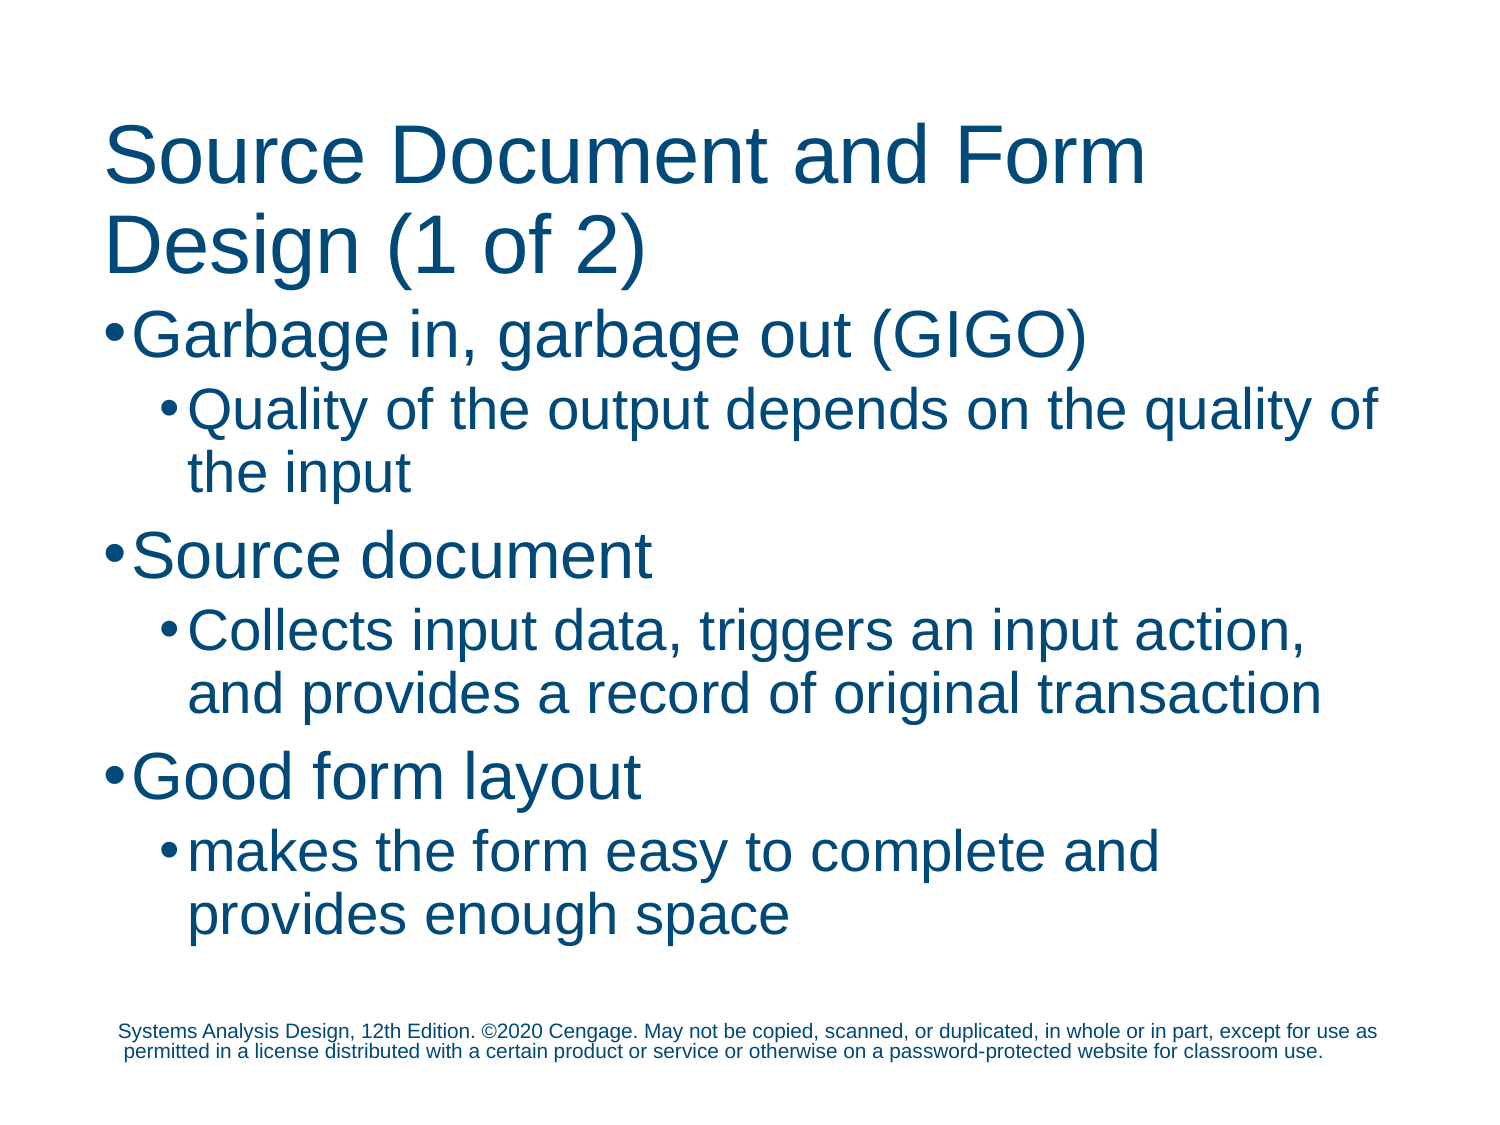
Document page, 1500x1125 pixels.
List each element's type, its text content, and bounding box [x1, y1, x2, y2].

list Garbage in, garbage out (GIGO) Quality of the output depends on the quality of the input Source document Collects input data, triggers an input action, and provides a record of original transaction Good form layout makes the form easy to complete and provides enough space [103, 299, 1397, 1009]
title Source Document and Form Design (1 of 2) [103, 111, 1397, 243]
footer Systems Analysis Design, 12th Edition. ©2020 Cengage. May not be copied, scanned, or duplicated, in whole or in part, except for use as permitted in a license distributed with a certain product or service or otherwise on a password-protected website for classroom use. [103, 1009, 1397, 1070]
